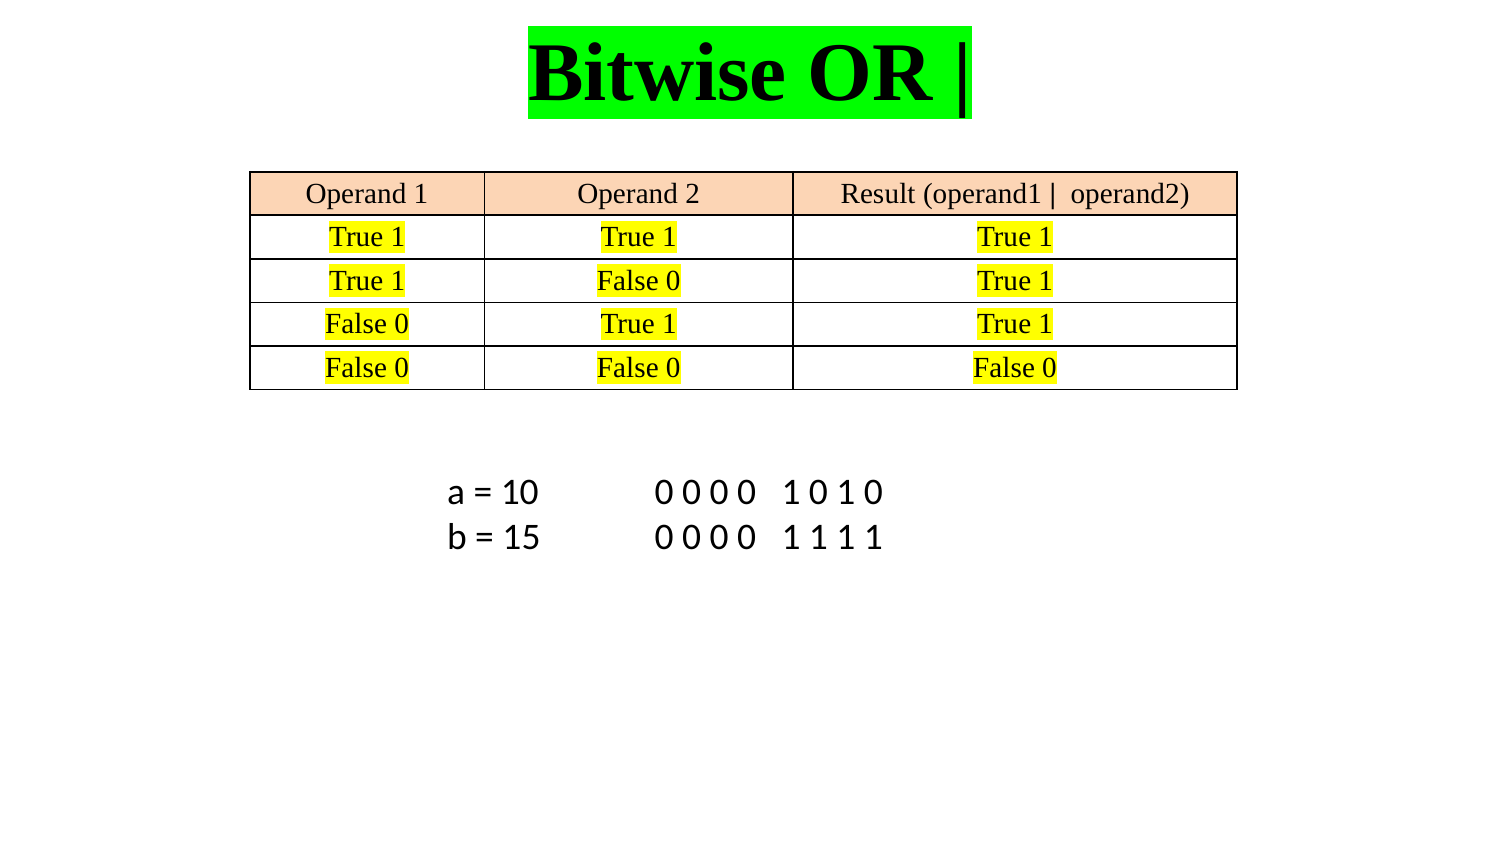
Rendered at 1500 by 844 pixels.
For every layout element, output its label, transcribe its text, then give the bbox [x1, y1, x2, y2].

table_cell True 1 [251, 216, 484, 258]
table_cell True 1 [485, 216, 792, 258]
text_box a = 10 b = 15 [432, 459, 556, 565]
text_box 0 0 0 0 1 0 1 0 0 0 0 0 1 1 1 1 [639, 459, 899, 565]
table_cell True 1 [251, 260, 484, 302]
table_cell False 0 [485, 347, 792, 389]
table_cell False 0 [251, 303, 484, 345]
table_cell True 1 [794, 216, 1236, 258]
table_cell False 0 [251, 347, 484, 389]
table_cell False 0 [485, 260, 792, 302]
table_cell True 1 [485, 303, 792, 345]
title Bitwise OR | [75, 0, 1425, 138]
table_header Result (operand1 | operand2) [794, 173, 1236, 214]
table_header Operand 2 [485, 173, 792, 214]
table_cell True 1 [794, 303, 1236, 345]
table_header Operand 1 [251, 173, 484, 214]
table_cell False 0 [794, 347, 1236, 389]
table_cell True 1 [794, 260, 1236, 302]
